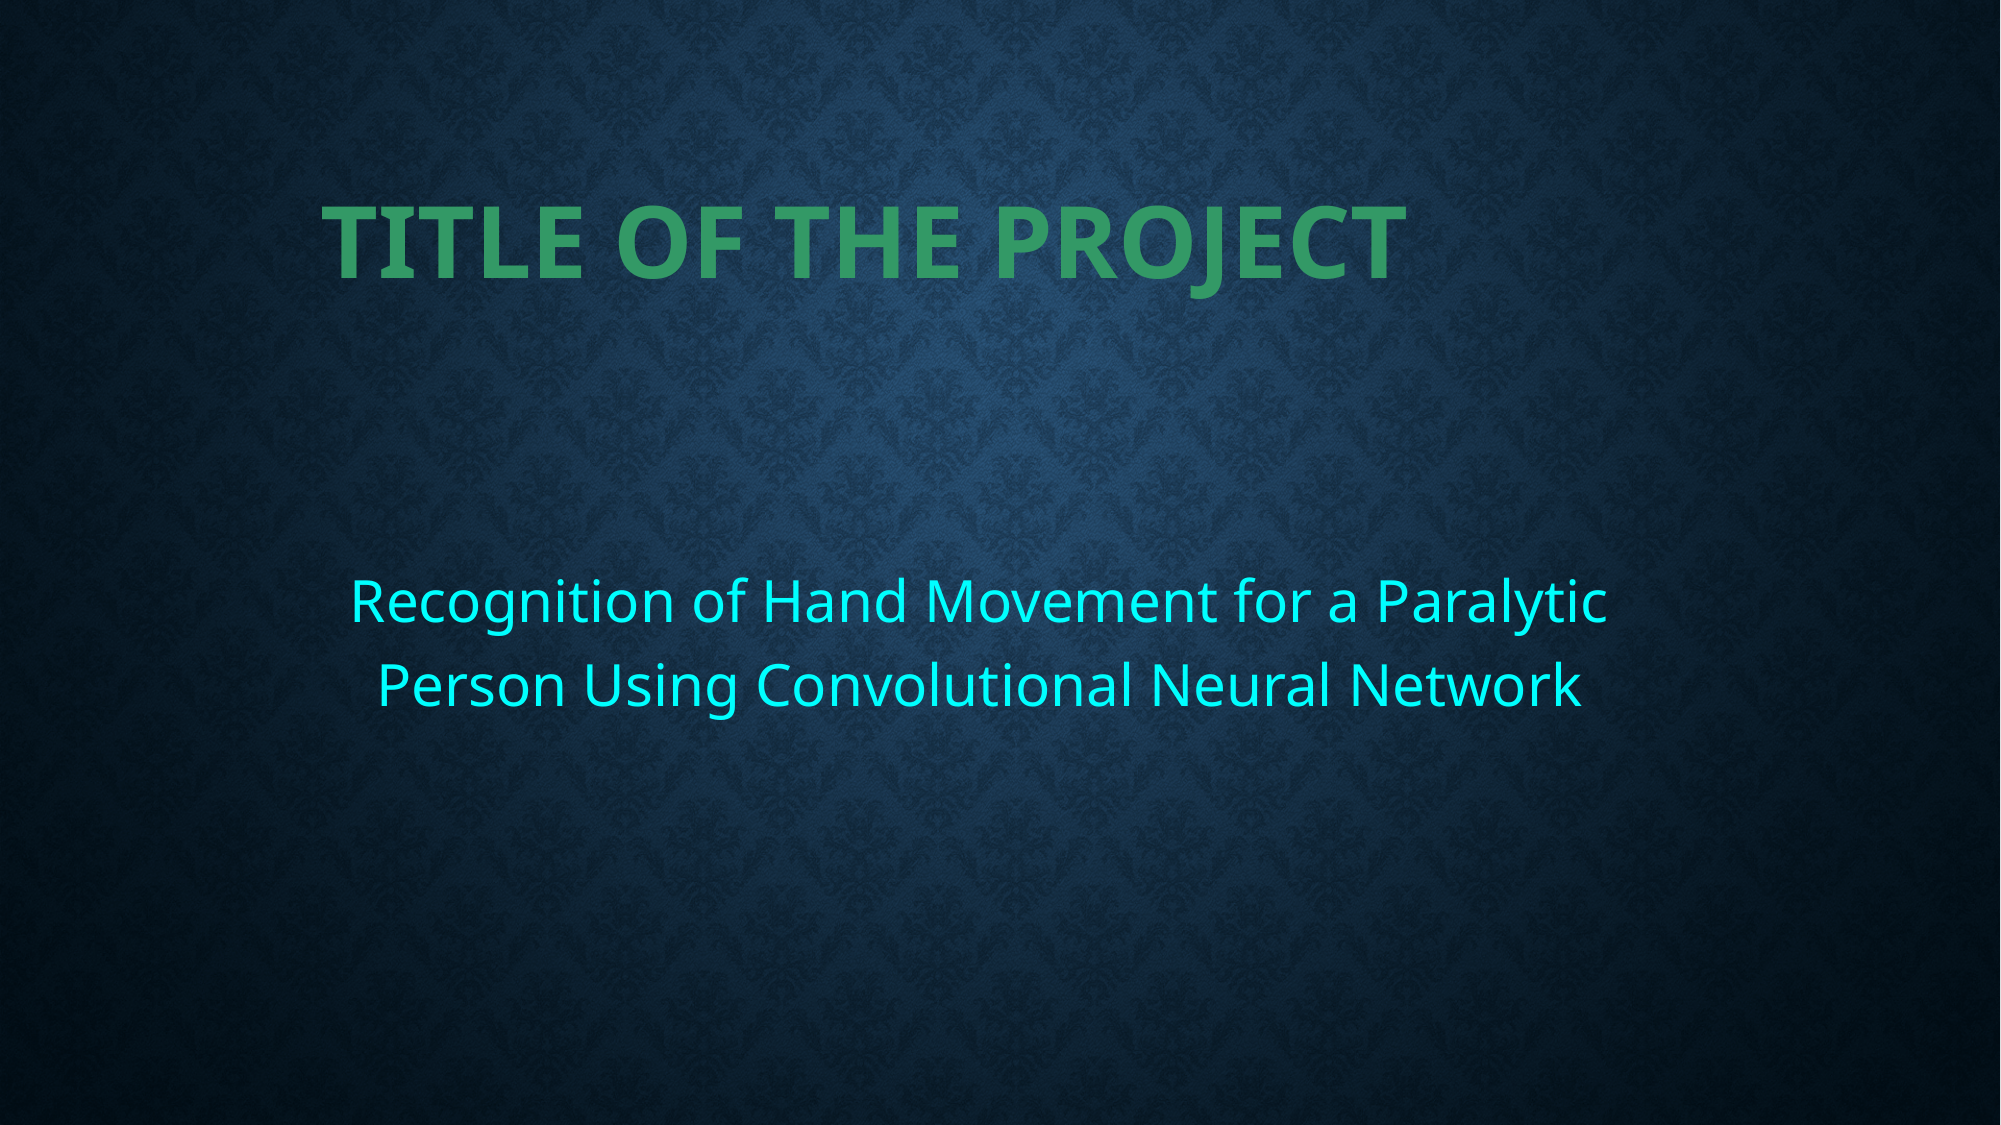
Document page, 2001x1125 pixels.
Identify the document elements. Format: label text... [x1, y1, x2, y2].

title TITLE OF THE PROJECT [145, 129, 1585, 308]
subtitle Recognition of Hand Movement for a Paralytic Person Using Convolutional Neural Network [219, 543, 1739, 863]
